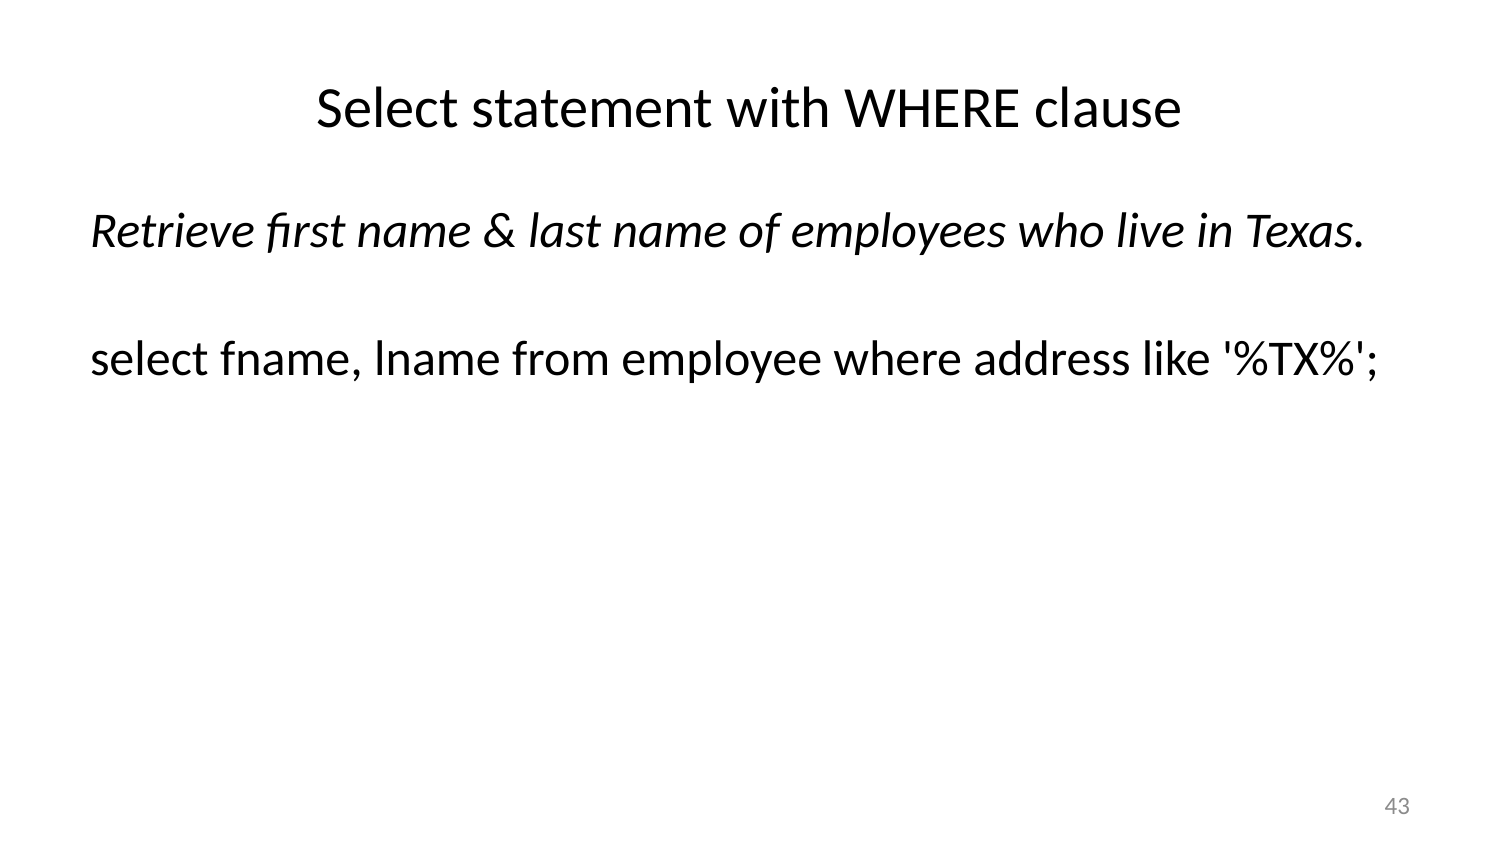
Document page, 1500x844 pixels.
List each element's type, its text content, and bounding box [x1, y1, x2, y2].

list Retrieve first name & last name of employees who live in Texas. select fname, lname from employee where address like '%TX%'; [75, 196, 1425, 754]
slide_number 43 [1074, 782, 1425, 827]
title Select statement with WHERE clause [75, 33, 1425, 175]
